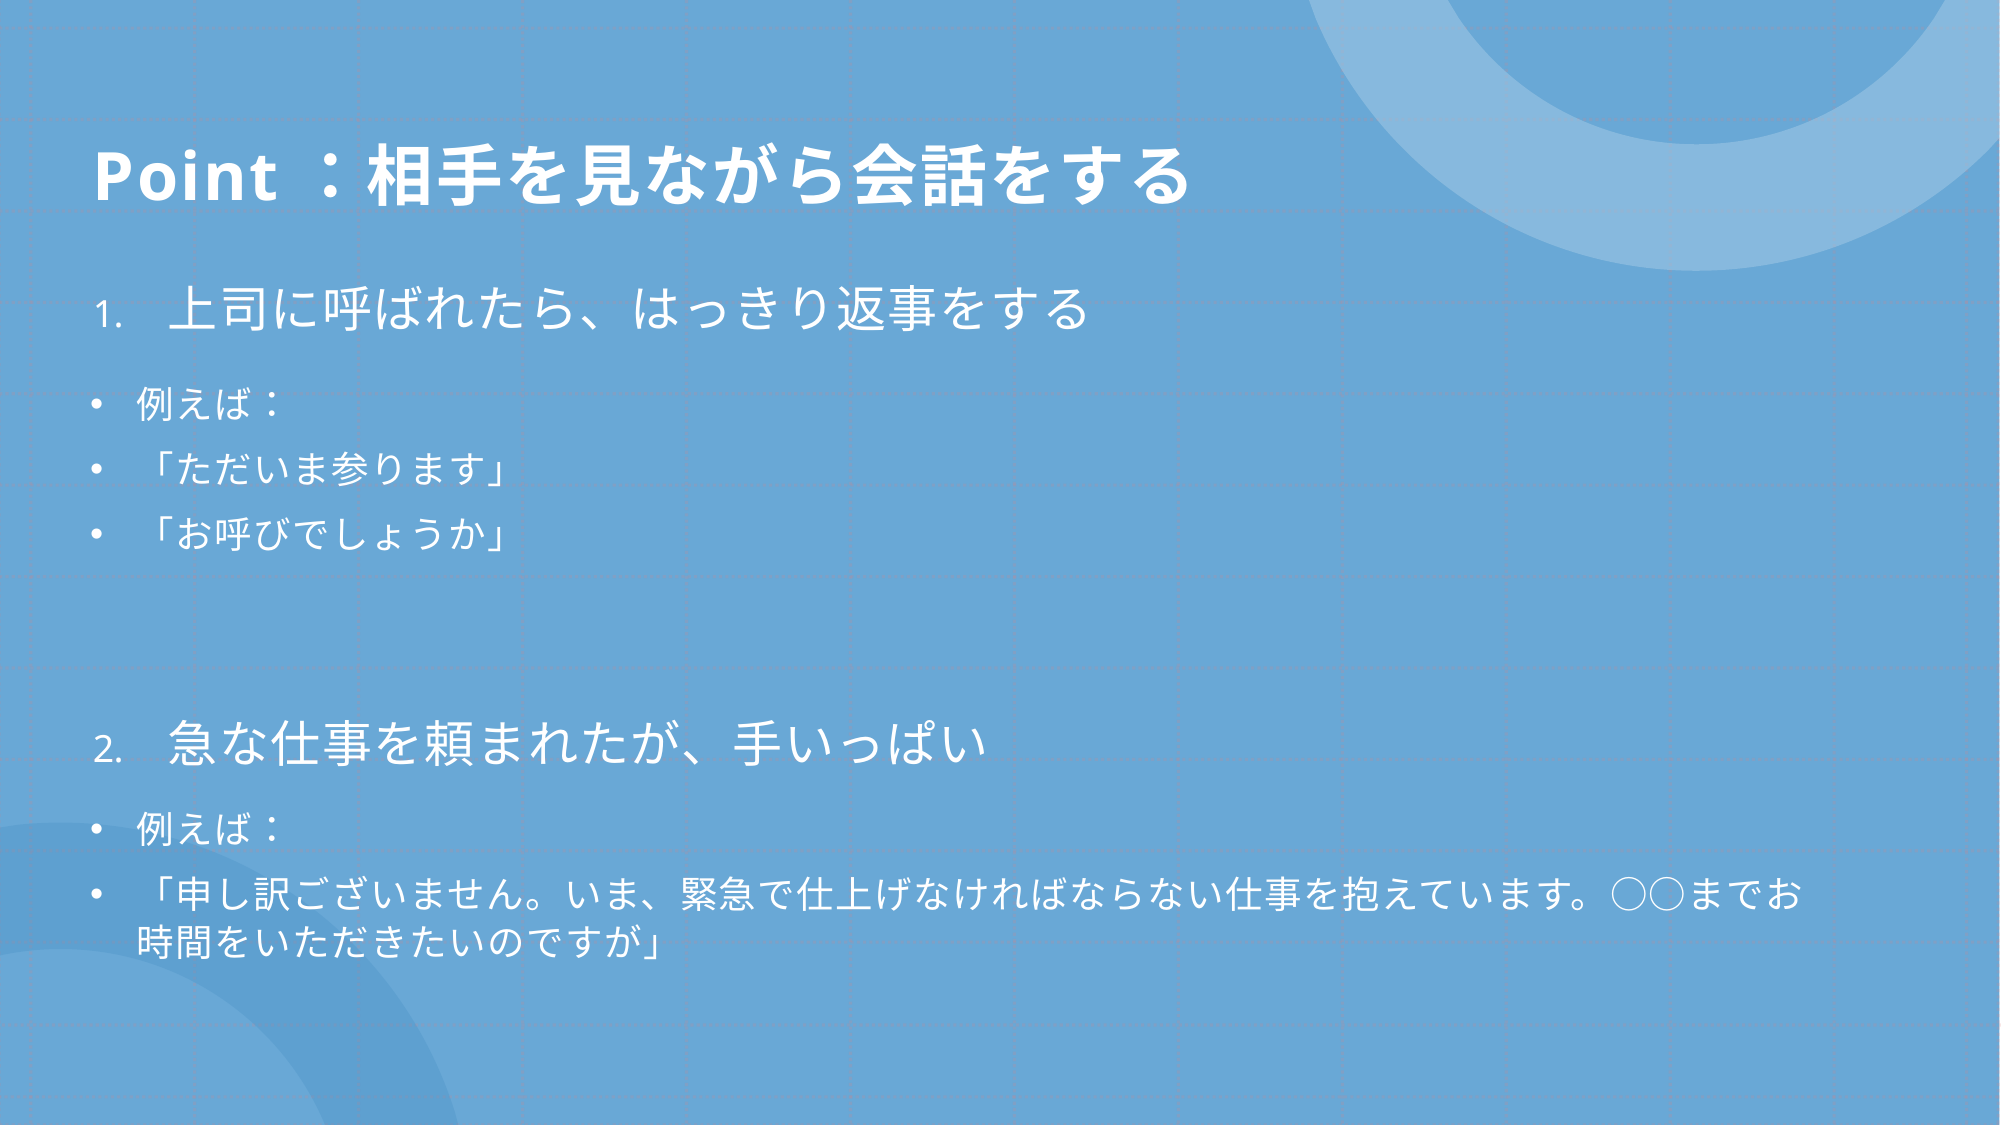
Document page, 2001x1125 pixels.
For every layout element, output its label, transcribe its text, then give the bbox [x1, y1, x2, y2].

text_box 上司に呼ばれたら、はっきり返事をする [74, 251, 1834, 361]
text_box 例えば： 「申し訳ございません。いま、緊急で仕上げなければならない仕事を抱えています。○○までお時間をいただきたいのですが」 [74, 795, 1834, 972]
text_box 例えば： 「ただいま参ります」 「お呼びでしょうか」 [74, 370, 1834, 564]
title Point：相手を見ながら会話をする [75, 59, 1834, 251]
text_box 急な仕事を頼まれたが、手いっぱい [74, 685, 1834, 795]
